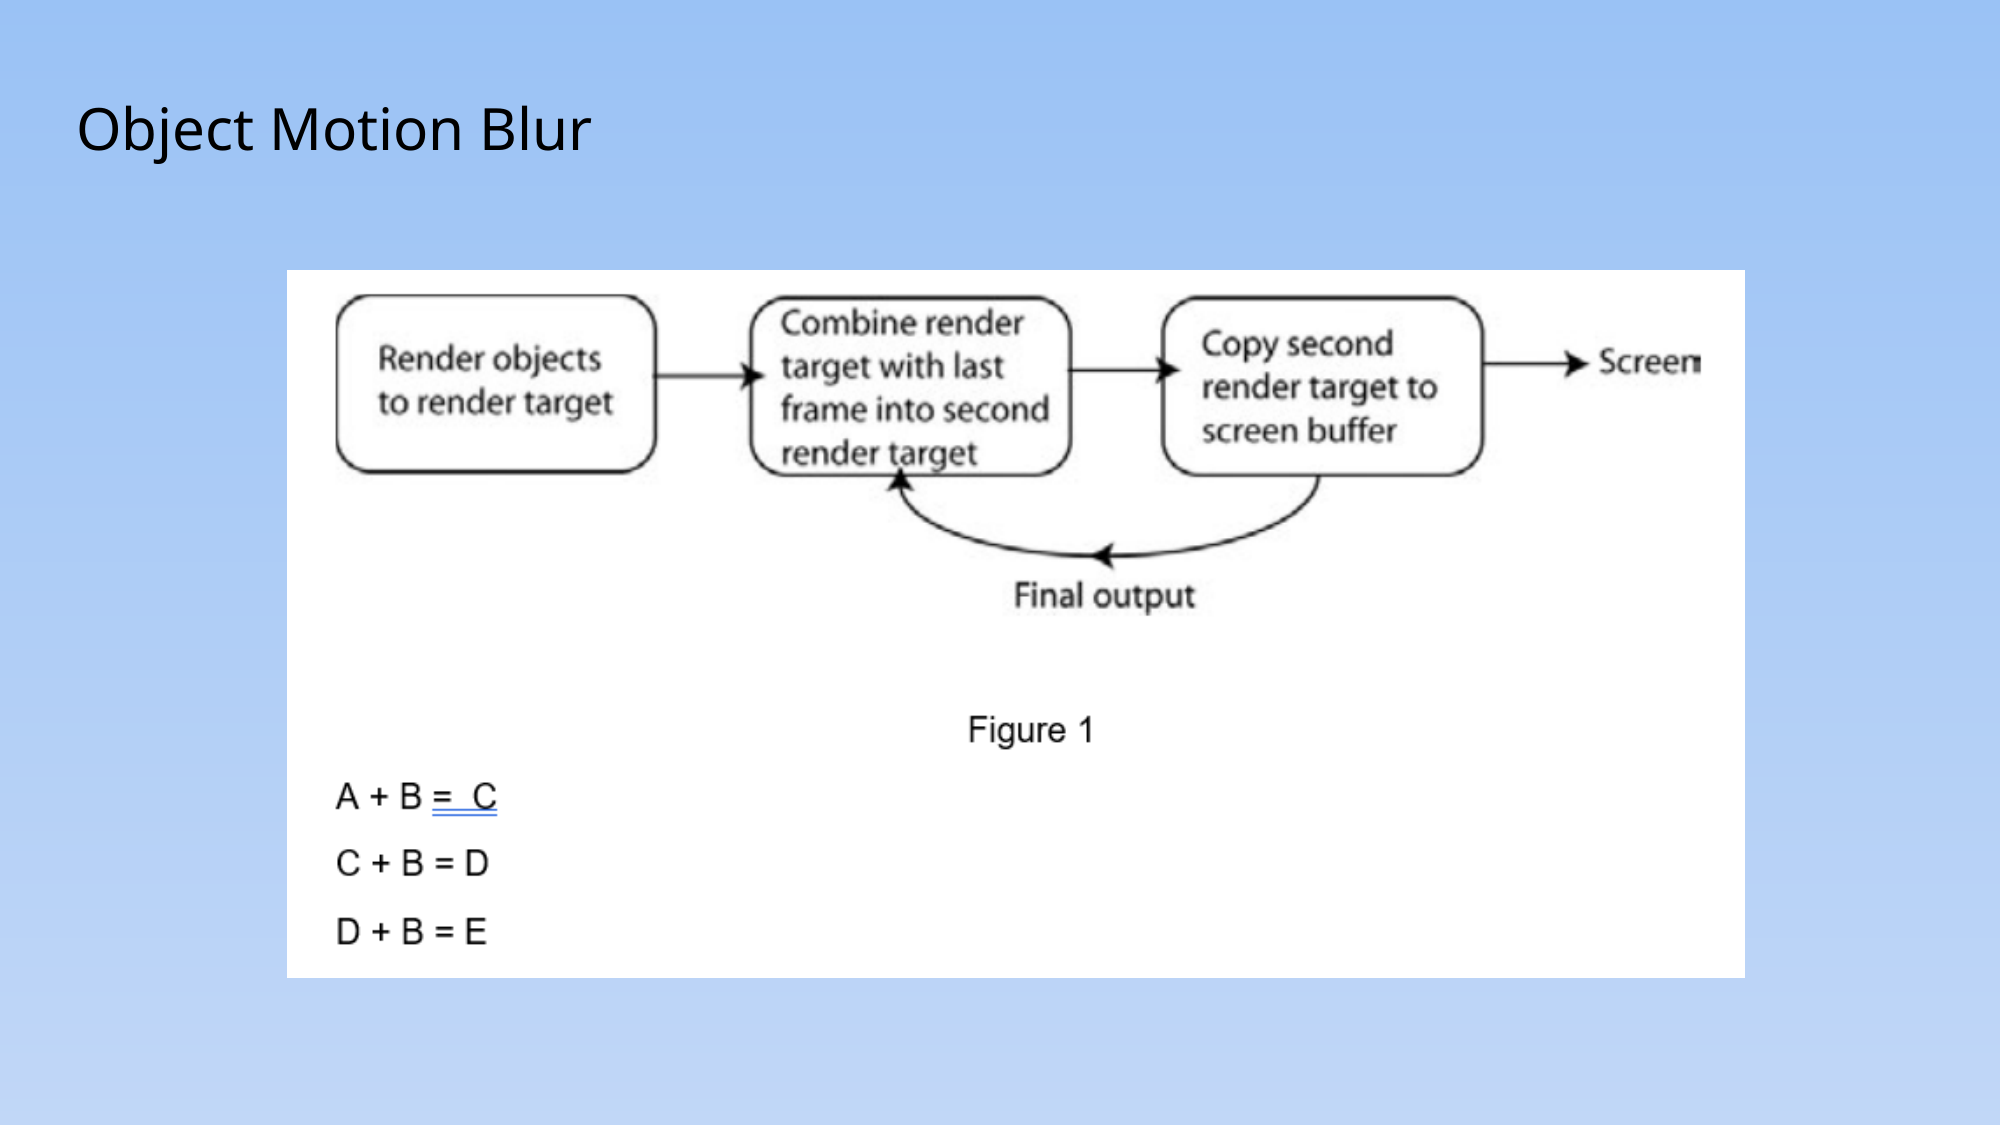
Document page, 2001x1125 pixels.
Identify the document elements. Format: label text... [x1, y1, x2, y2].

text_box Object Motion Blur [61, 84, 623, 170]
picture [286, 270, 1745, 978]
